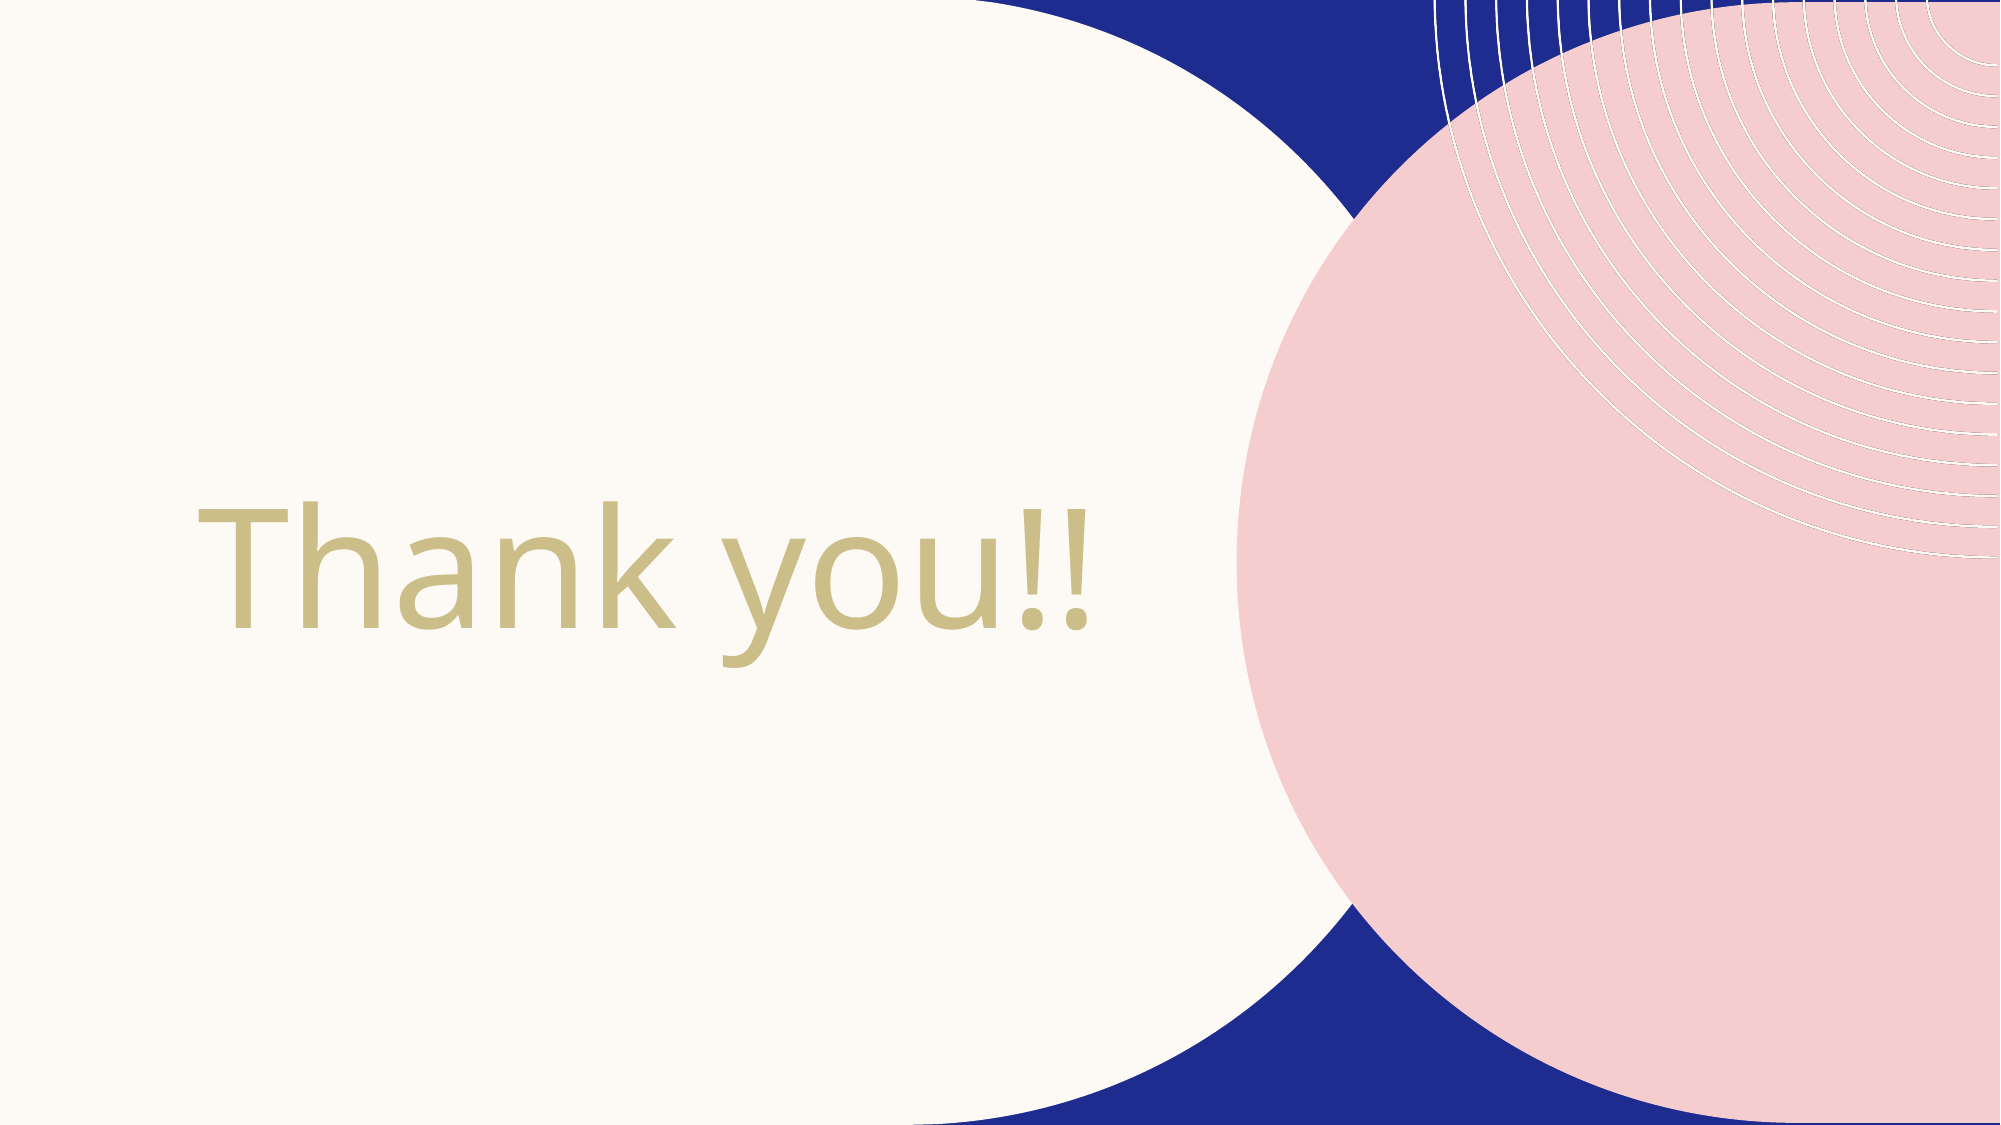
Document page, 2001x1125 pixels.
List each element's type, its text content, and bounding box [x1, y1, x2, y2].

picture [1433, 0, 1997, 559]
text_box Thank you!! [181, 453, 1116, 669]
